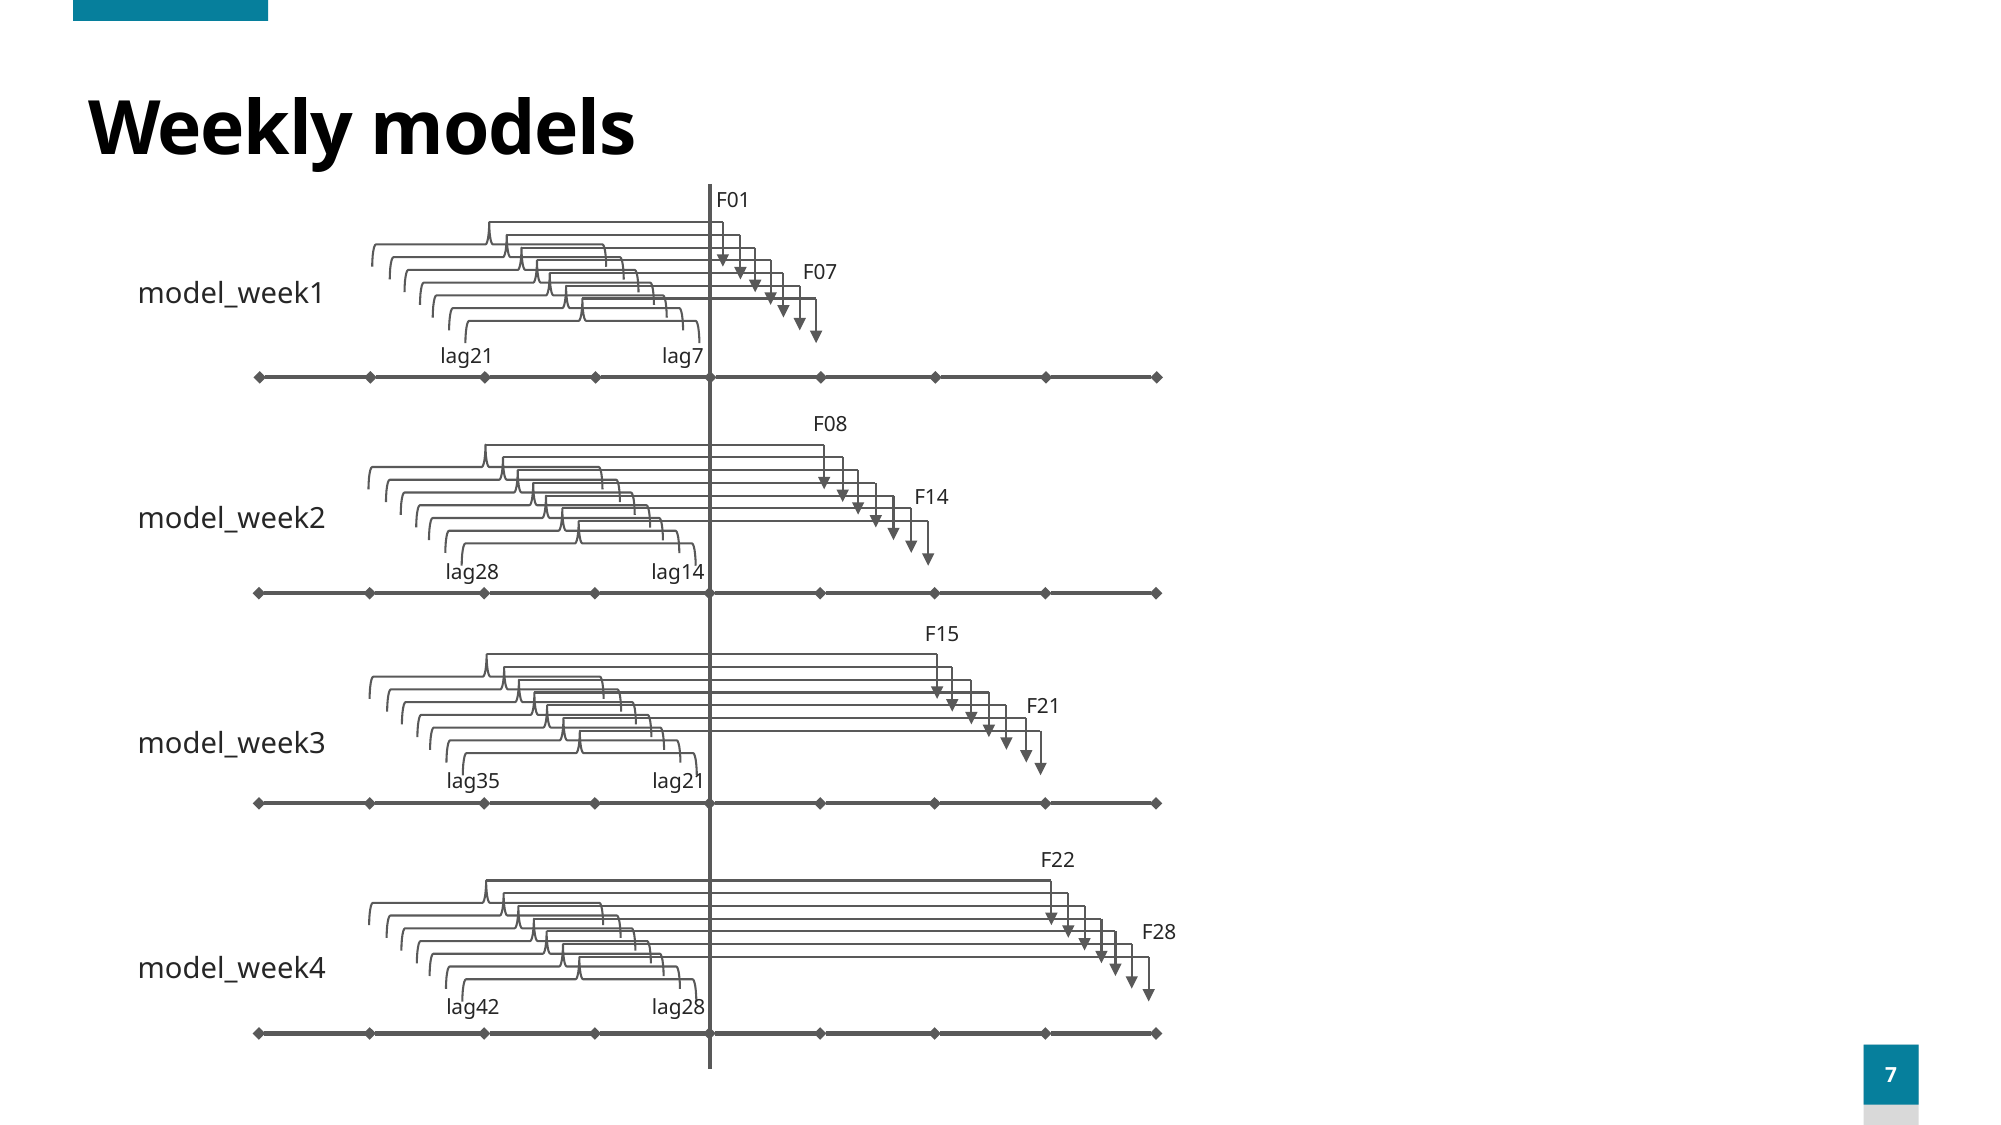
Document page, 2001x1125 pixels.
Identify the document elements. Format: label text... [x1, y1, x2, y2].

title Weekly models [73, 82, 1907, 179]
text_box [122, 178, 1205, 1069]
